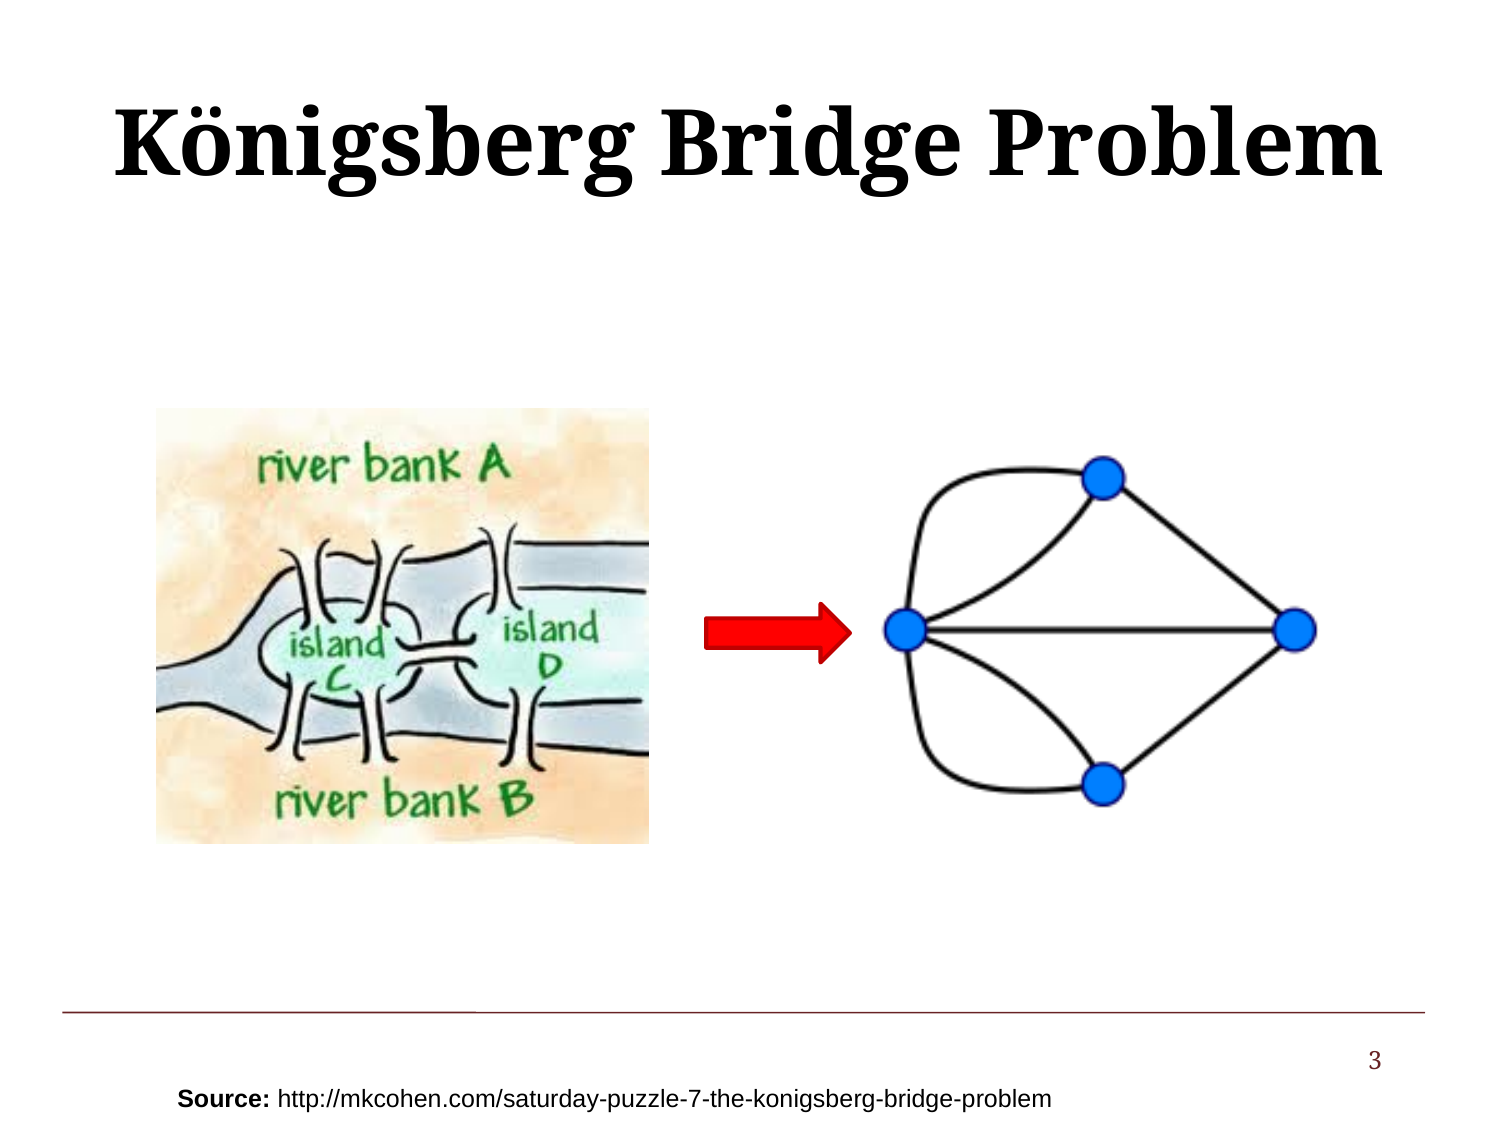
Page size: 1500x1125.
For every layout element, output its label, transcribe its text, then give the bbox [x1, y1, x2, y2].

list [155, 408, 649, 845]
text_box Source: http://mkcohen.com/saturday-puzzle-7-the-konigsberg-bridge-problem [162, 1075, 1500, 1121]
picture [874, 449, 1326, 811]
title Königsberg Bridge Problem [74, 44, 1426, 233]
text_box [704, 601, 853, 665]
